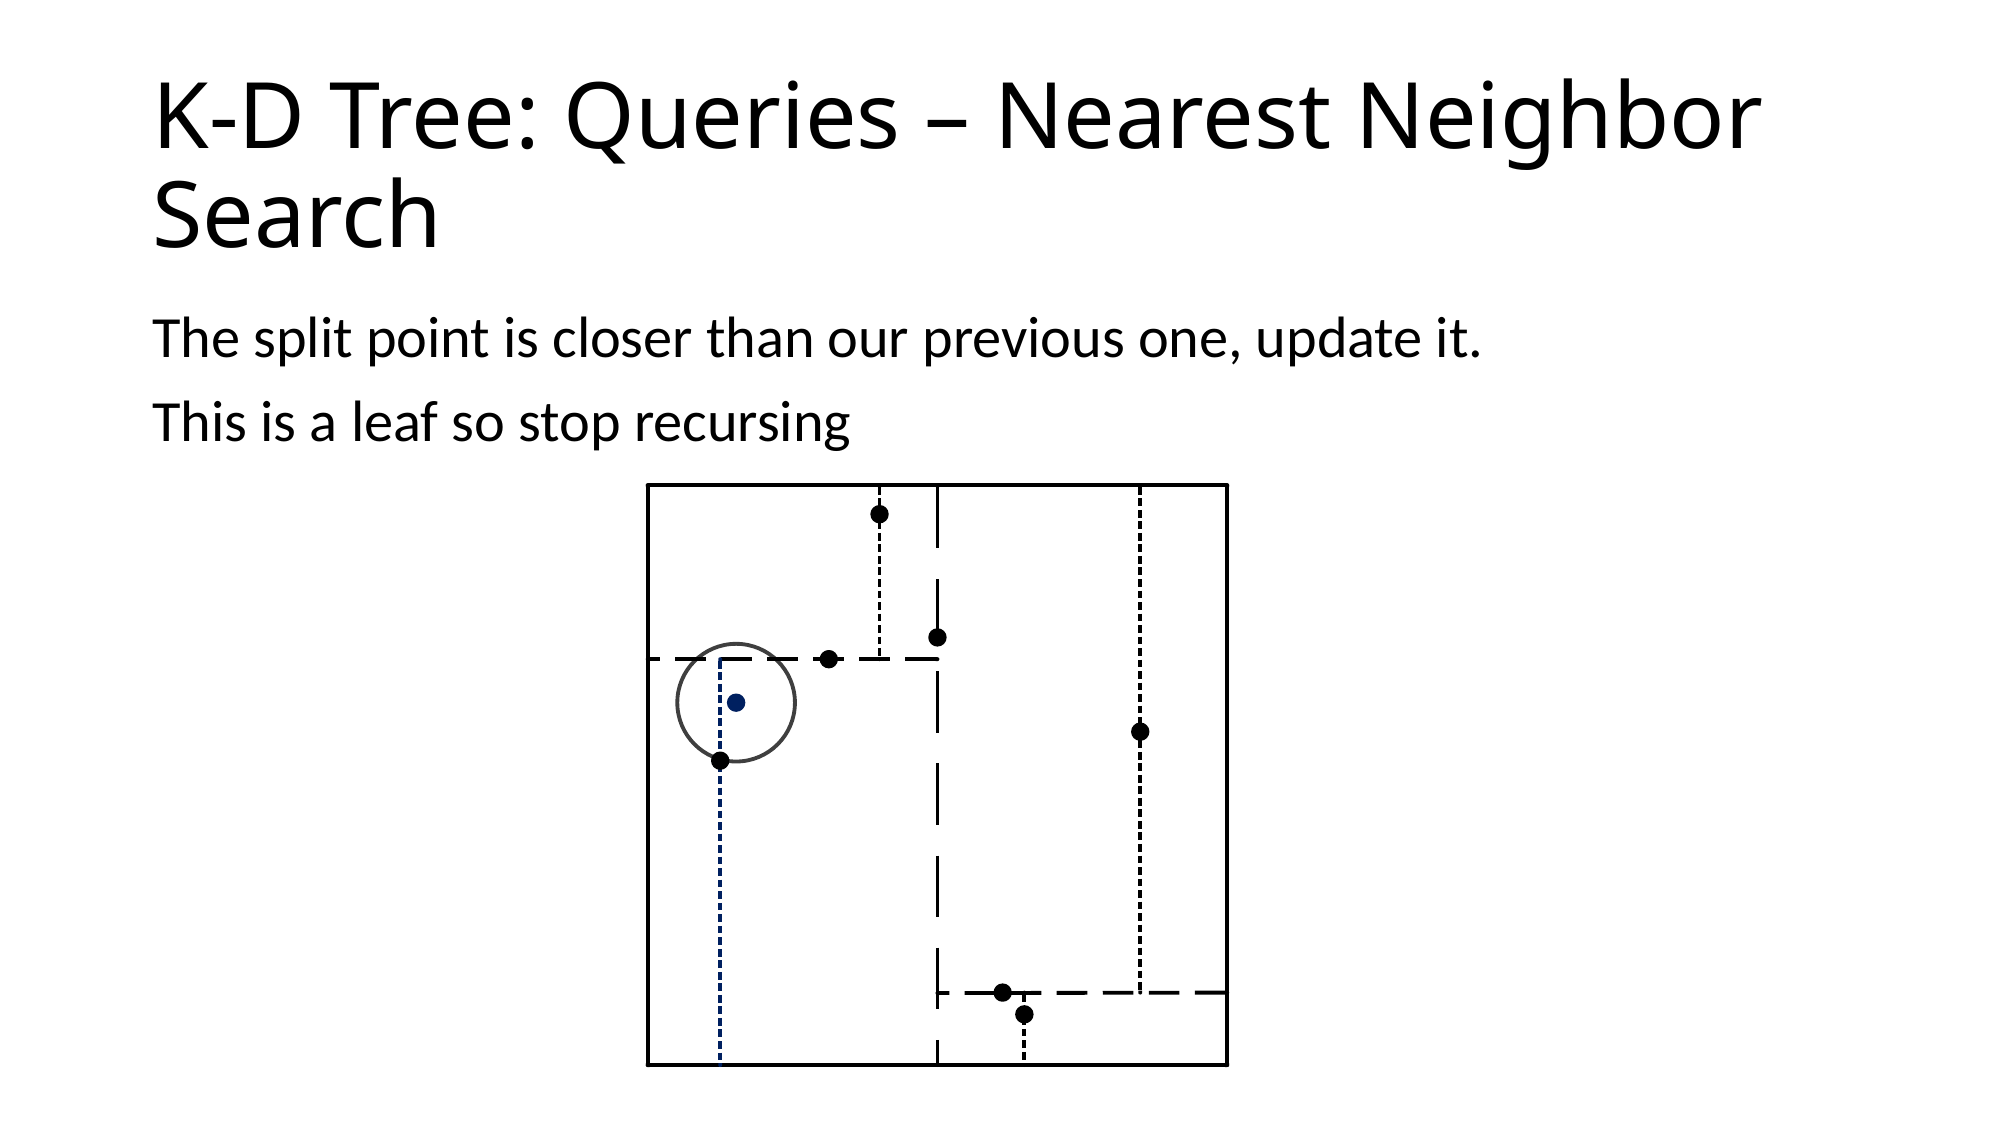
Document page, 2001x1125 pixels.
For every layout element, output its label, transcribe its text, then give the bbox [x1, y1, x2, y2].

title K-D Tree: Queries – Nearest Neighbor Search [137, 59, 1863, 278]
list The split point is closer than our previous one, update it. This is a leaf so stop recursing [137, 299, 1863, 1014]
picture [640, 477, 1231, 1069]
